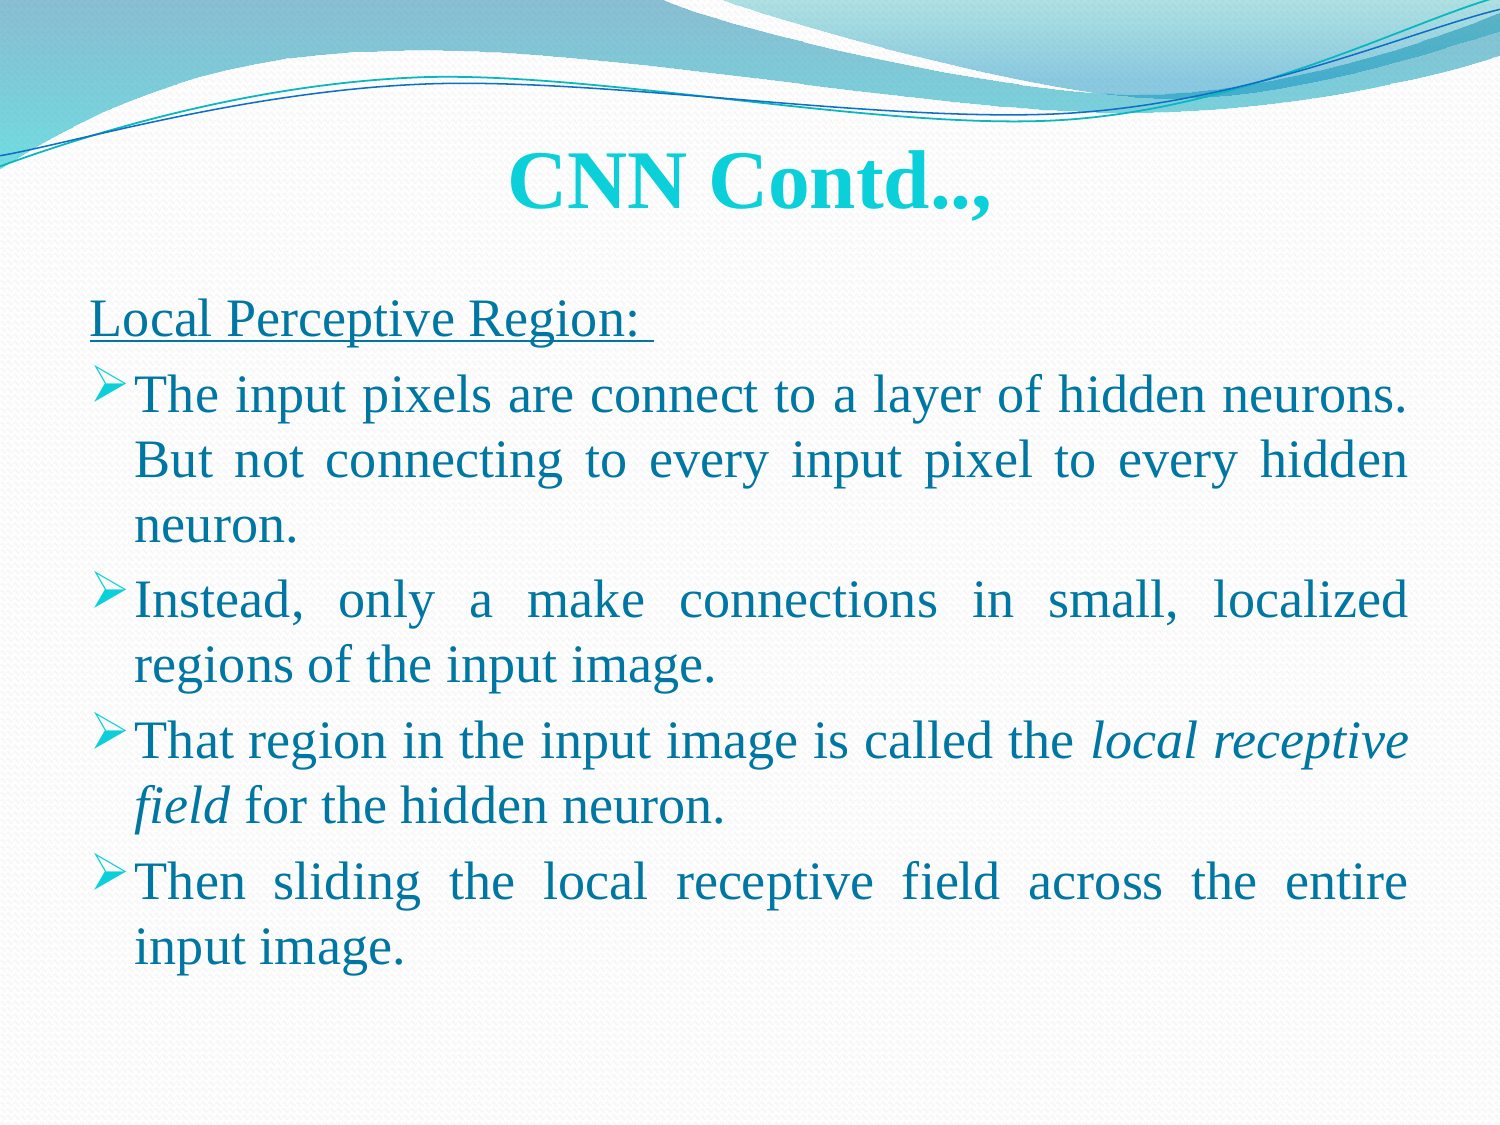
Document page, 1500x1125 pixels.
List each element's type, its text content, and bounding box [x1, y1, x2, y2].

list Local Perceptive Region: The input pixels are connect to a layer of hidden neurons. But not connecting to every input pixel to every hidden neuron. Instead, only a make connections in small, localized regions of the input image. That region in the input image is called the local receptive field for the hidden neuron. Then sliding the local receptive field across the entire input image. [75, 275, 1425, 1038]
title CNN Contd.., [75, 37, 1425, 225]
